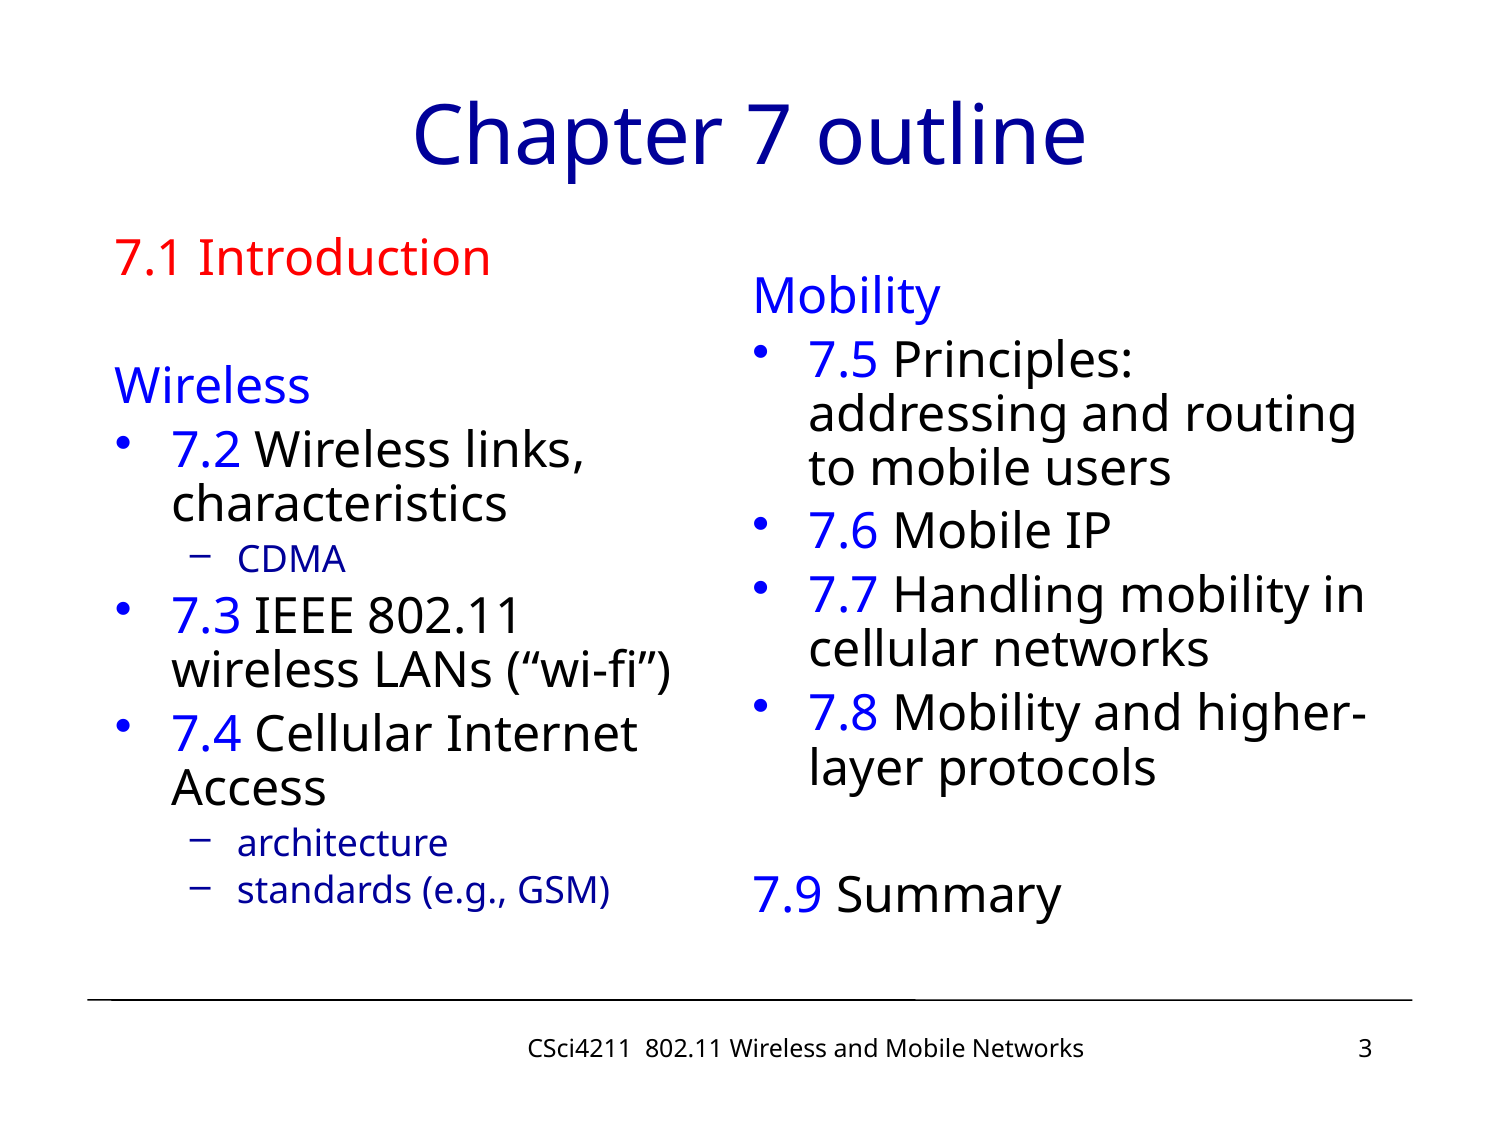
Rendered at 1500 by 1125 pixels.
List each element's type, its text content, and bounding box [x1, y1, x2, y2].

list Mobility 7.5 Principles: addressing and routing to mobile users 7.6 Mobile IP 7.7 Handling mobility in cellular networks 7.8 Mobility and higher-layer protocols 7.9 Summary [737, 262, 1403, 1025]
slide_number 3 [1113, 1025, 1388, 1101]
footer CSci4211 802.11 Wireless and Mobile Networks [499, 1024, 1113, 1101]
title Chapter 7 outline [112, 37, 1388, 225]
list 7.1 Introduction Wireless 7.2 Wireless links, characteristics CDMA 7.3 IEEE 802.11 wireless LANs (“wi-fi”) 7.4 Cellular Internet Access architecture standards (e.g., GSM) [99, 224, 725, 900]
